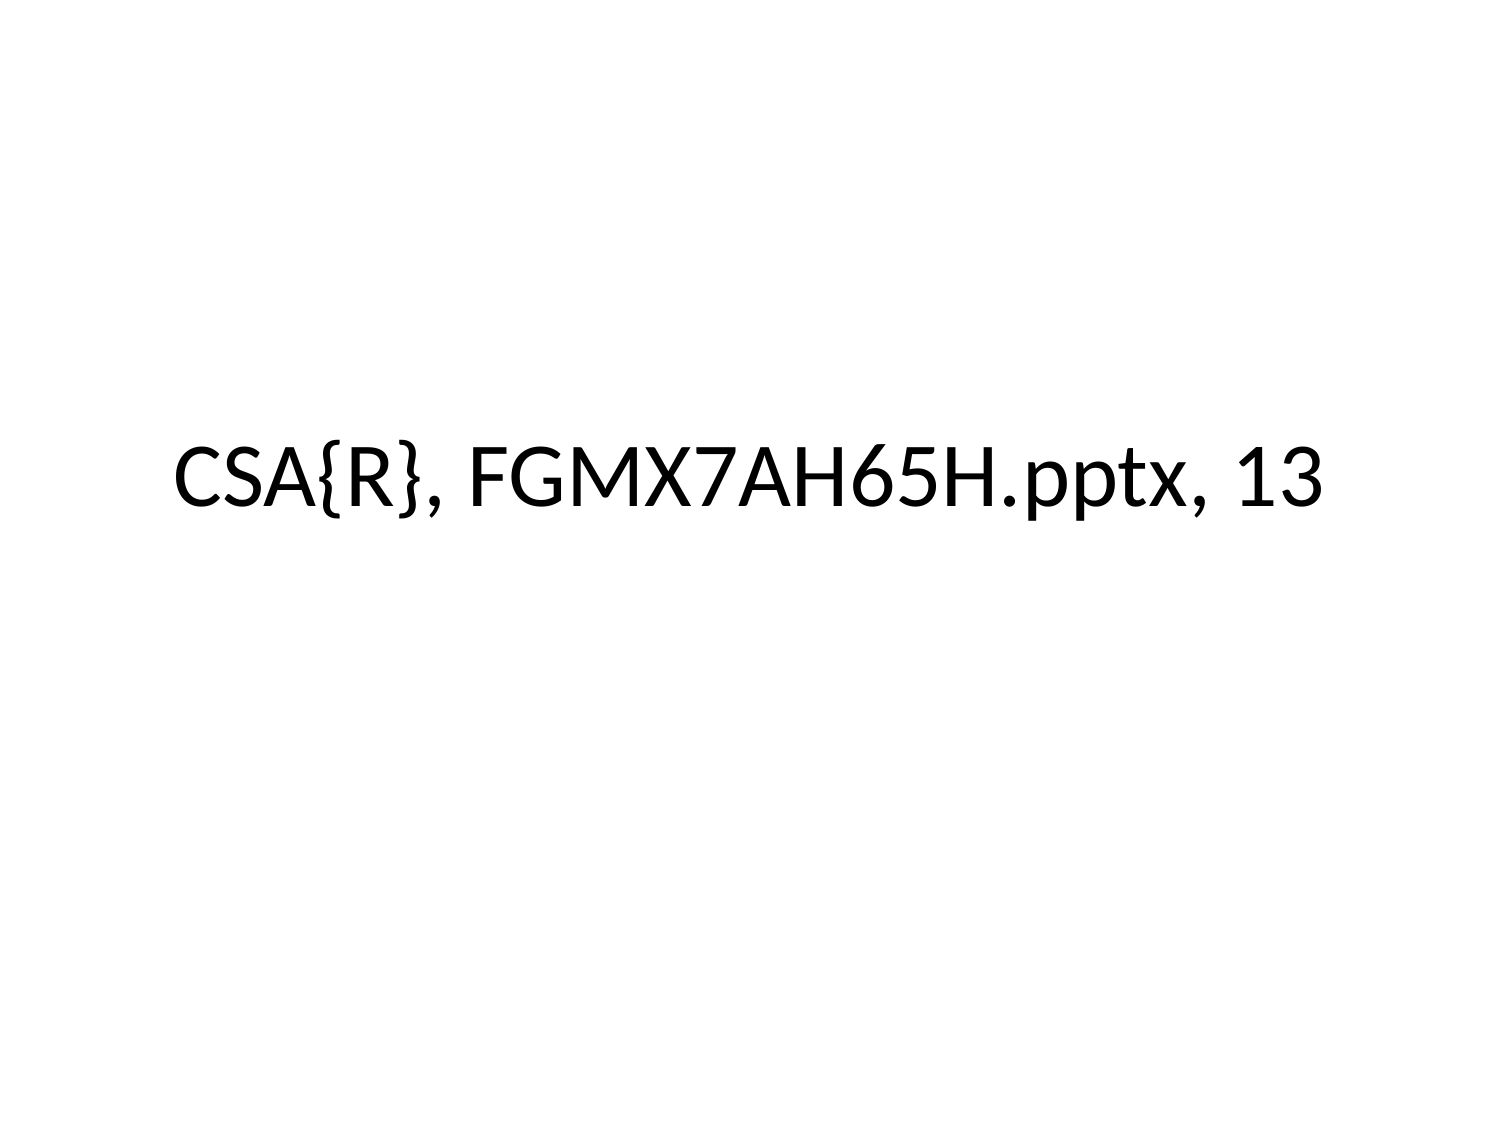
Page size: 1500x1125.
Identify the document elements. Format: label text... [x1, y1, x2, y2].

title CSA{R}, FGMX7AH65H.pptx, 13 [112, 349, 1388, 591]
